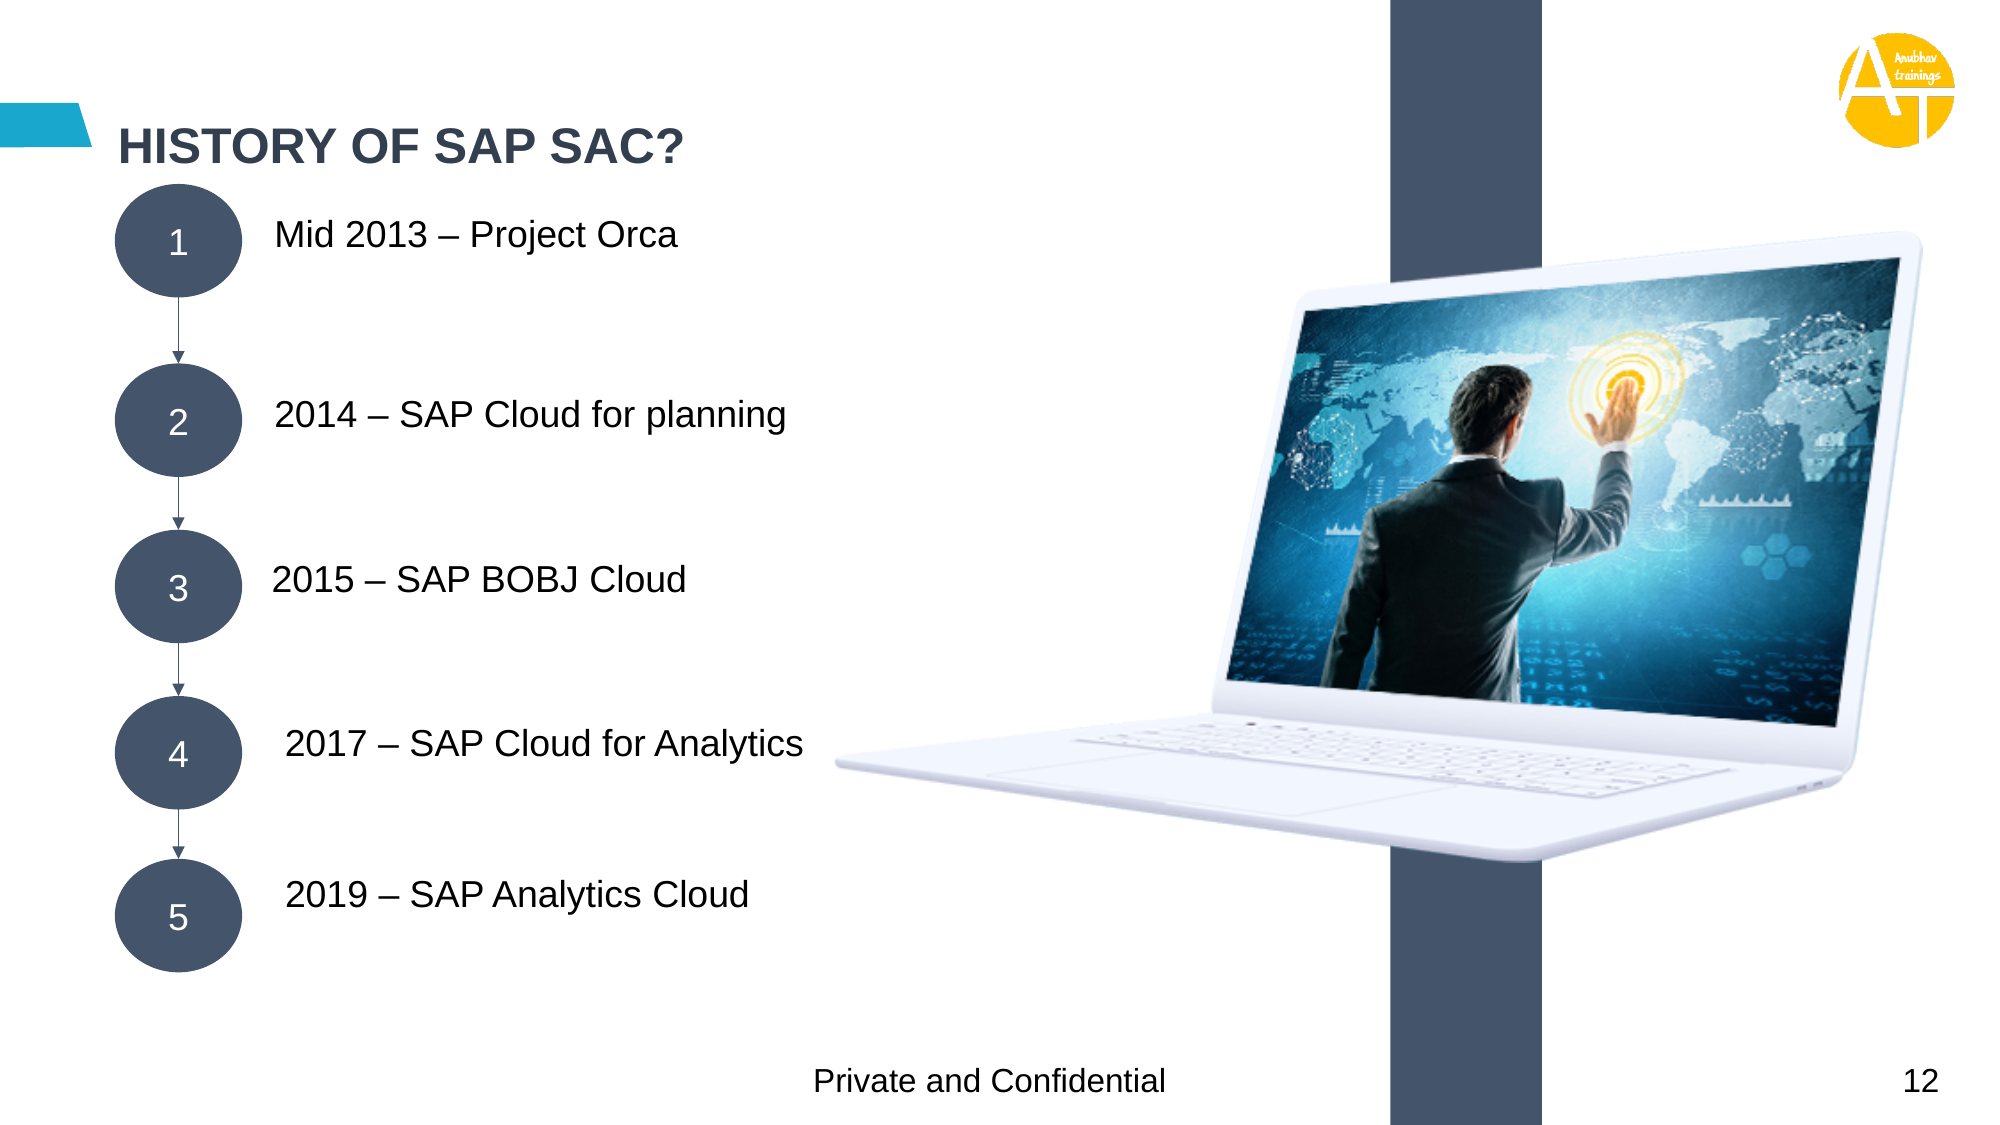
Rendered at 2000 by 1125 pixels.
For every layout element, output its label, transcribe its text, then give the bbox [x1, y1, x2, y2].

text_box 2014 – SAP Cloud for planning [259, 382, 834, 443]
text_box 1 [113, 182, 244, 299]
title HISTORY OF SAP SAC? [102, 88, 1828, 207]
text_box 2019 – SAP Analytics Cloud [270, 863, 1131, 923]
text_box Mid 2013 – Project Orca [259, 202, 1120, 263]
picture [1827, 25, 1961, 157]
text_box 2015 – SAP BOBJ Cloud [256, 547, 834, 607]
picture [834, 231, 1923, 864]
text_box 4 [113, 695, 244, 811]
text_box [1389, 0, 1543, 88]
text_box 5 [113, 857, 244, 974]
text_box 2 [113, 362, 244, 478]
text_box [1389, 207, 1543, 231]
text_box 2017 – SAP Cloud for Analytics [270, 711, 834, 772]
text_box 3 [113, 528, 244, 645]
text_box [1389, 864, 1543, 1125]
